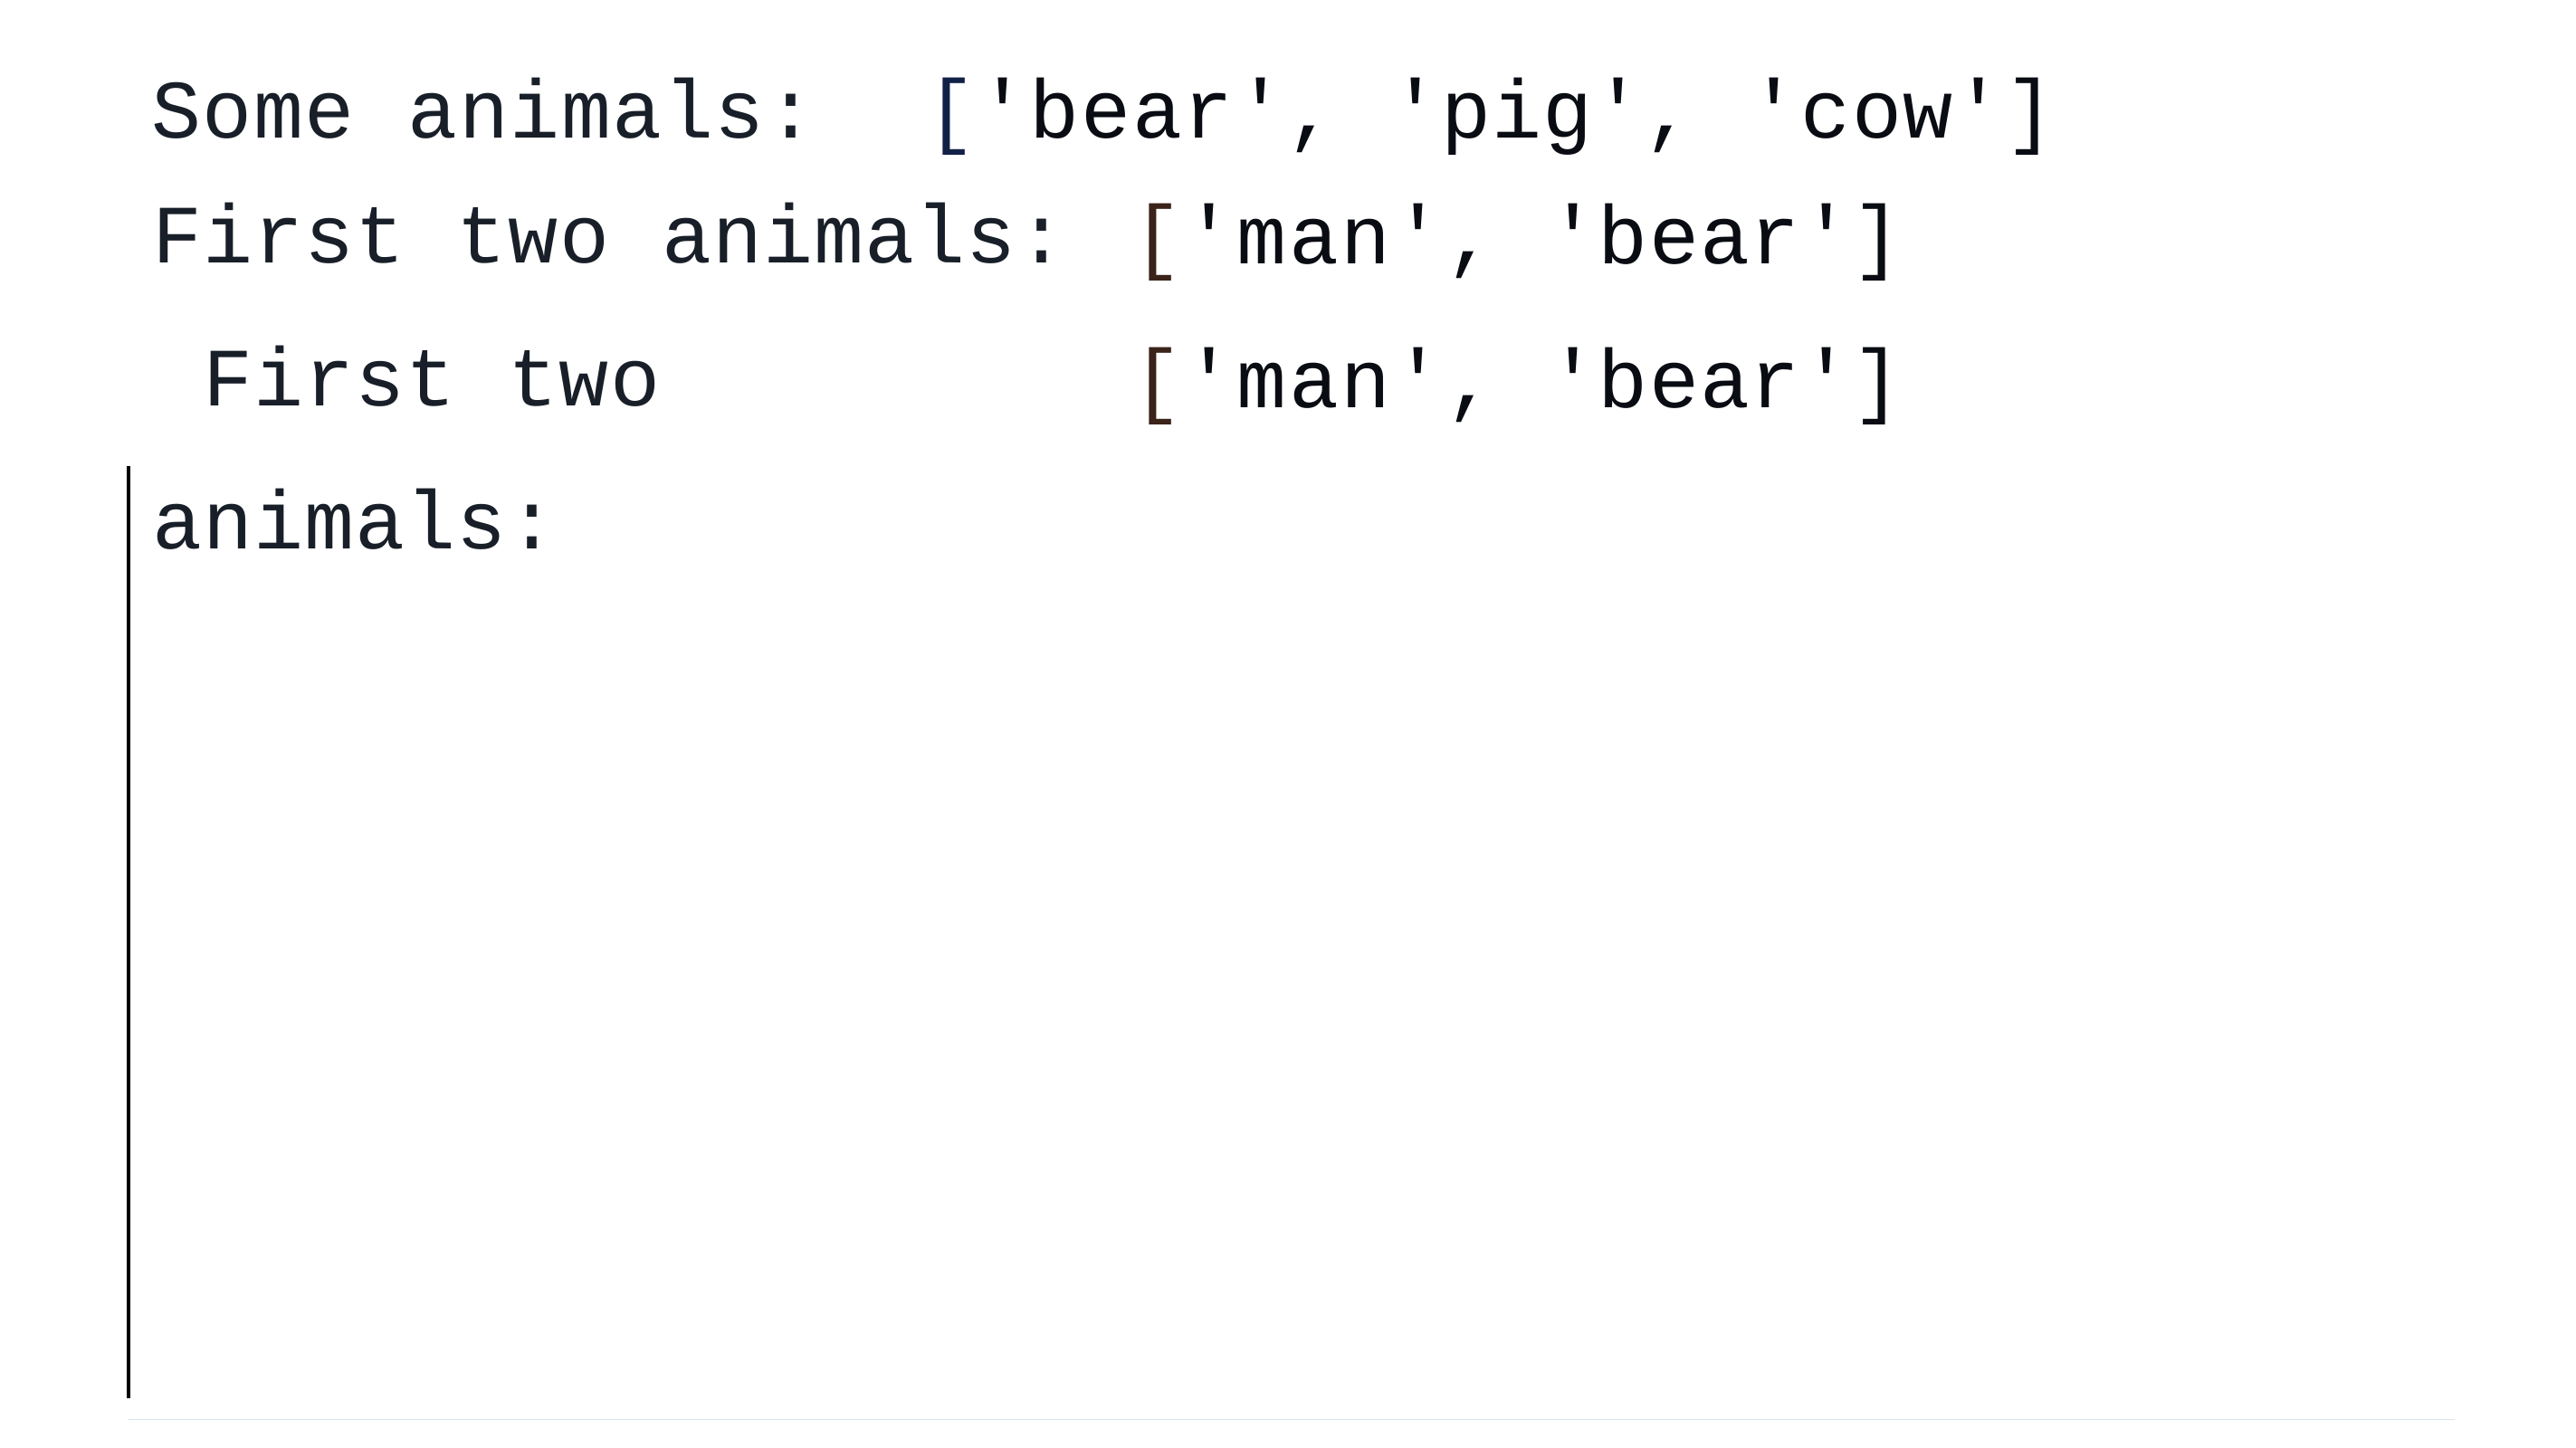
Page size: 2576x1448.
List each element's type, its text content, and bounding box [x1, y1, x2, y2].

text_box First two animals: First two animals: [150, 134, 1077, 567]
text_box ['man', 'bear'] ['man', 'bear'] [1130, 134, 1905, 424]
text_box Some animals: ['bear', 'pig', 'cow'] [149, 52, 2062, 155]
